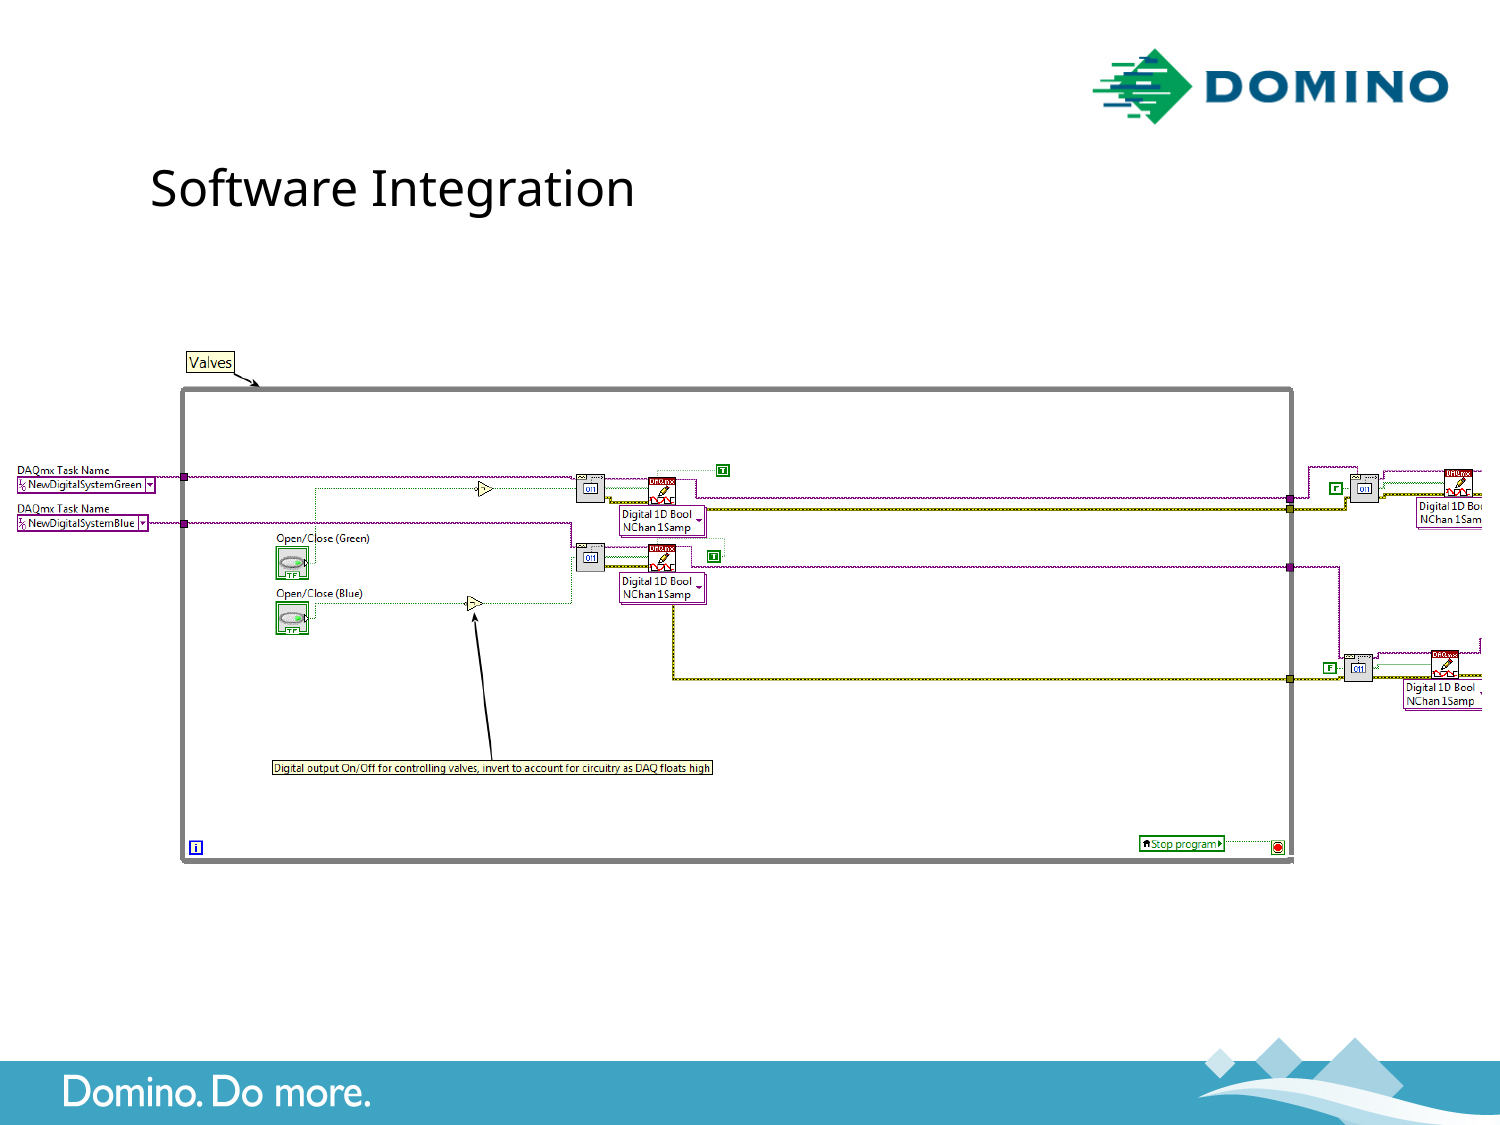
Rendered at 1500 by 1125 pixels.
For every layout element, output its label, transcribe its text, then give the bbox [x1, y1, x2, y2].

text_box Software Integration [135, 149, 680, 274]
picture [1081, 0, 1500, 139]
picture [0, 1031, 1500, 1125]
picture [17, 303, 1483, 933]
